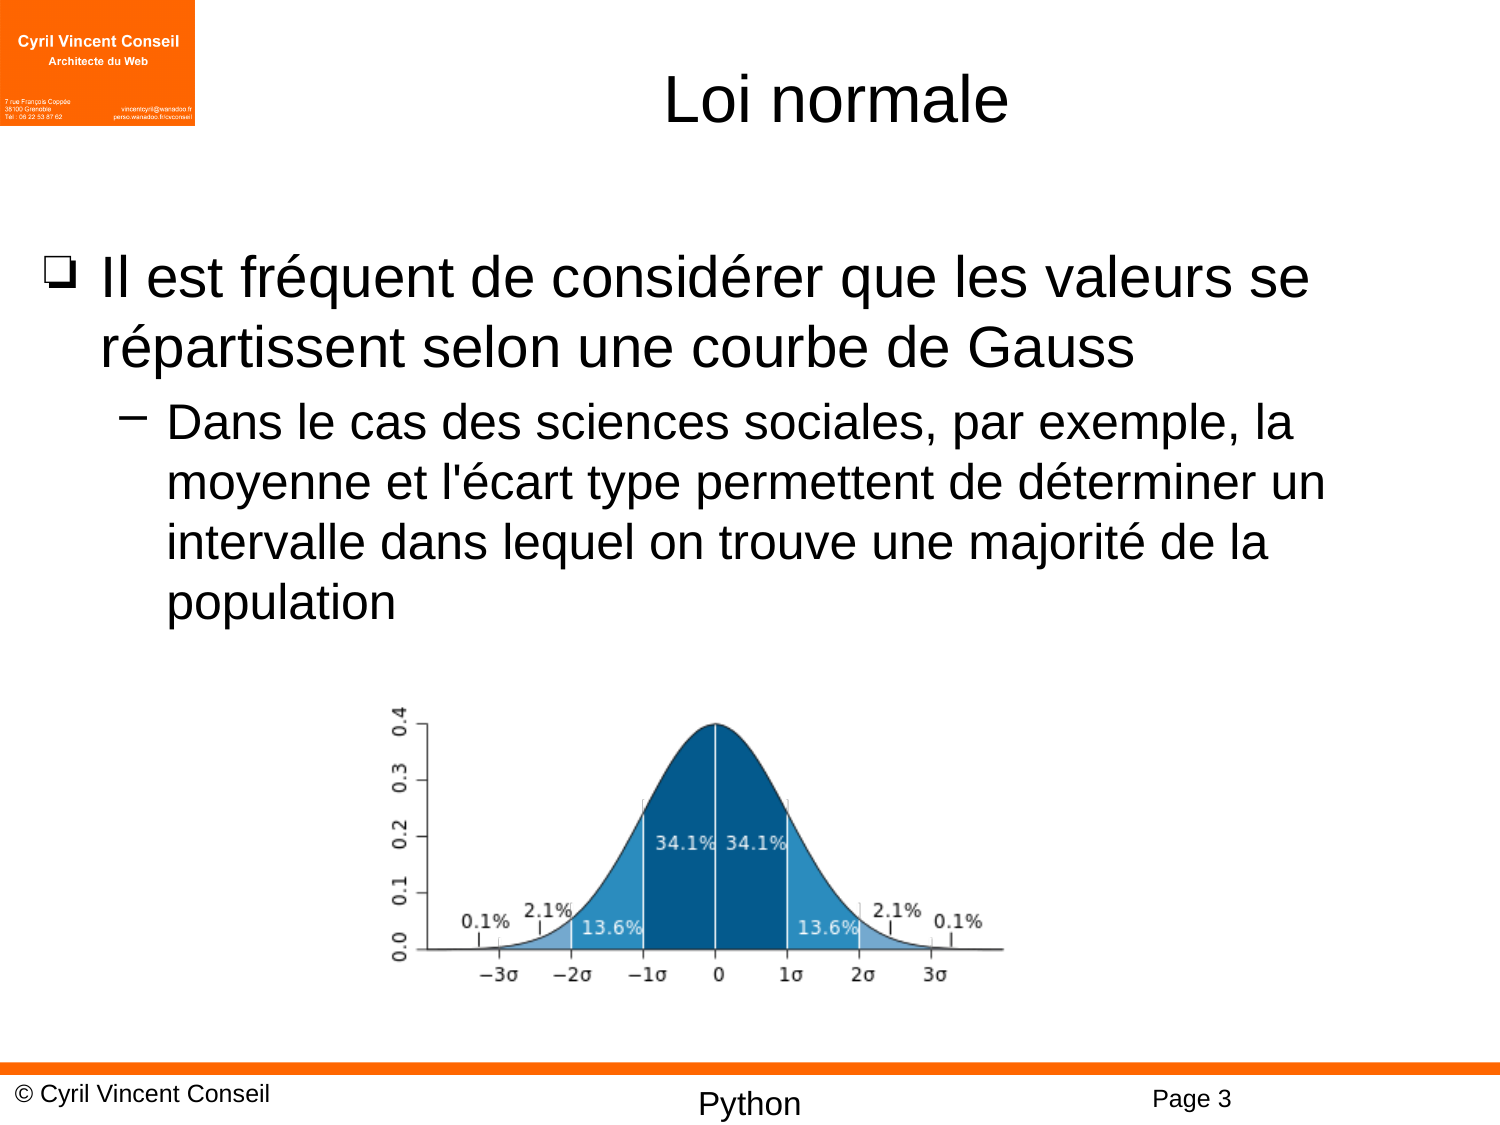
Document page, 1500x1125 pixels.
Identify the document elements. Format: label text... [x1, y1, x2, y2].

picture [0, 0, 195, 126]
list Il est fréquent de considérer que les valeurs se répartissent selon une courbe de Gauss Dans le cas des sciences sociales, par exemple, la moyenne et l'écart type permettent de déterminer un intervalle dans lequel on trouve une majorité de la population [29, 231, 1468, 1059]
picture [383, 692, 1009, 1006]
title Loi normale [194, 2, 1480, 190]
